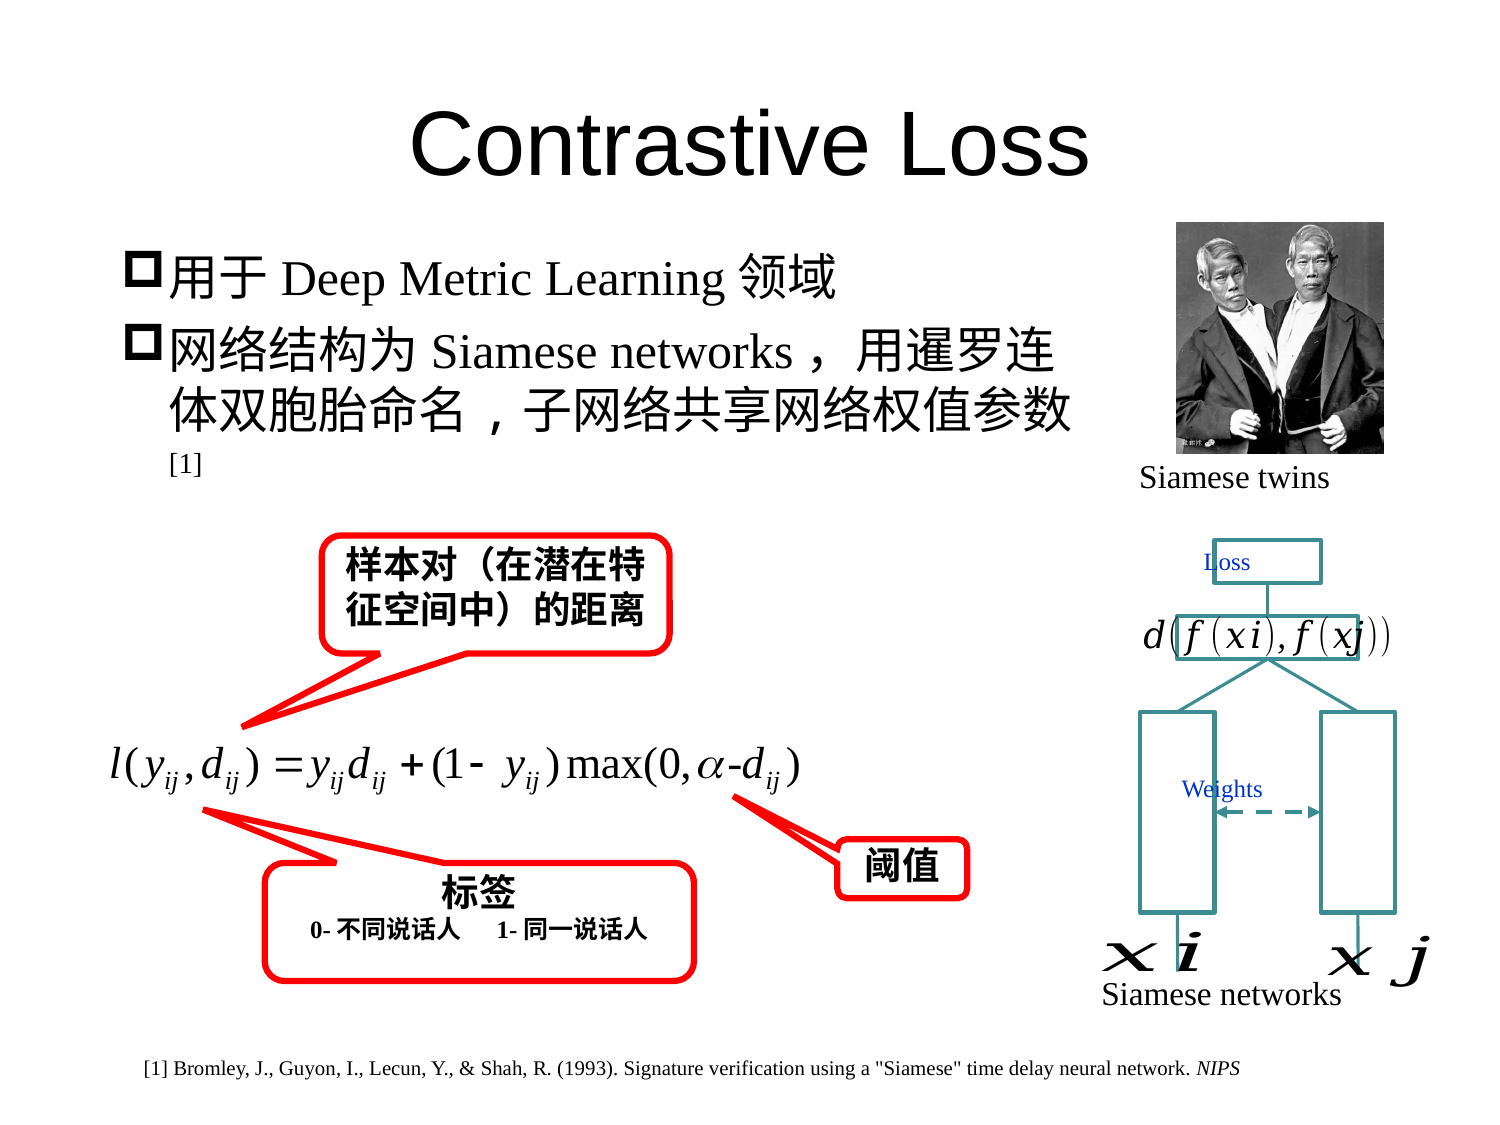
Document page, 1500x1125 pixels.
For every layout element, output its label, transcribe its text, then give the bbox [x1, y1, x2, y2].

text_box 用于Deep Metric Learning领域 网络结构为Siamese networks，用暹罗连体双胞胎命名,子网络共享网络权值参数[1] [107, 238, 1096, 506]
text_box 样本对（在潜在特征空间中）的距离 [241, 535, 670, 728]
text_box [1095, 537, 1435, 1021]
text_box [103, 733, 809, 805]
title Contrastive Loss [75, 45, 1425, 233]
picture [1175, 221, 1384, 454]
text_box Siamese twins [1124, 447, 1435, 503]
text_box 标签 0-不同说话人 1-同一说话人 [211, 813, 694, 982]
text_box [1] Bromley, J., Guyon, I., Lecun, Y., & Shah, R. (1993). Signature verification using a "Siamese" time delay neural network. NIPS [128, 1047, 1270, 1088]
text_box 阈值 [759, 813, 968, 899]
